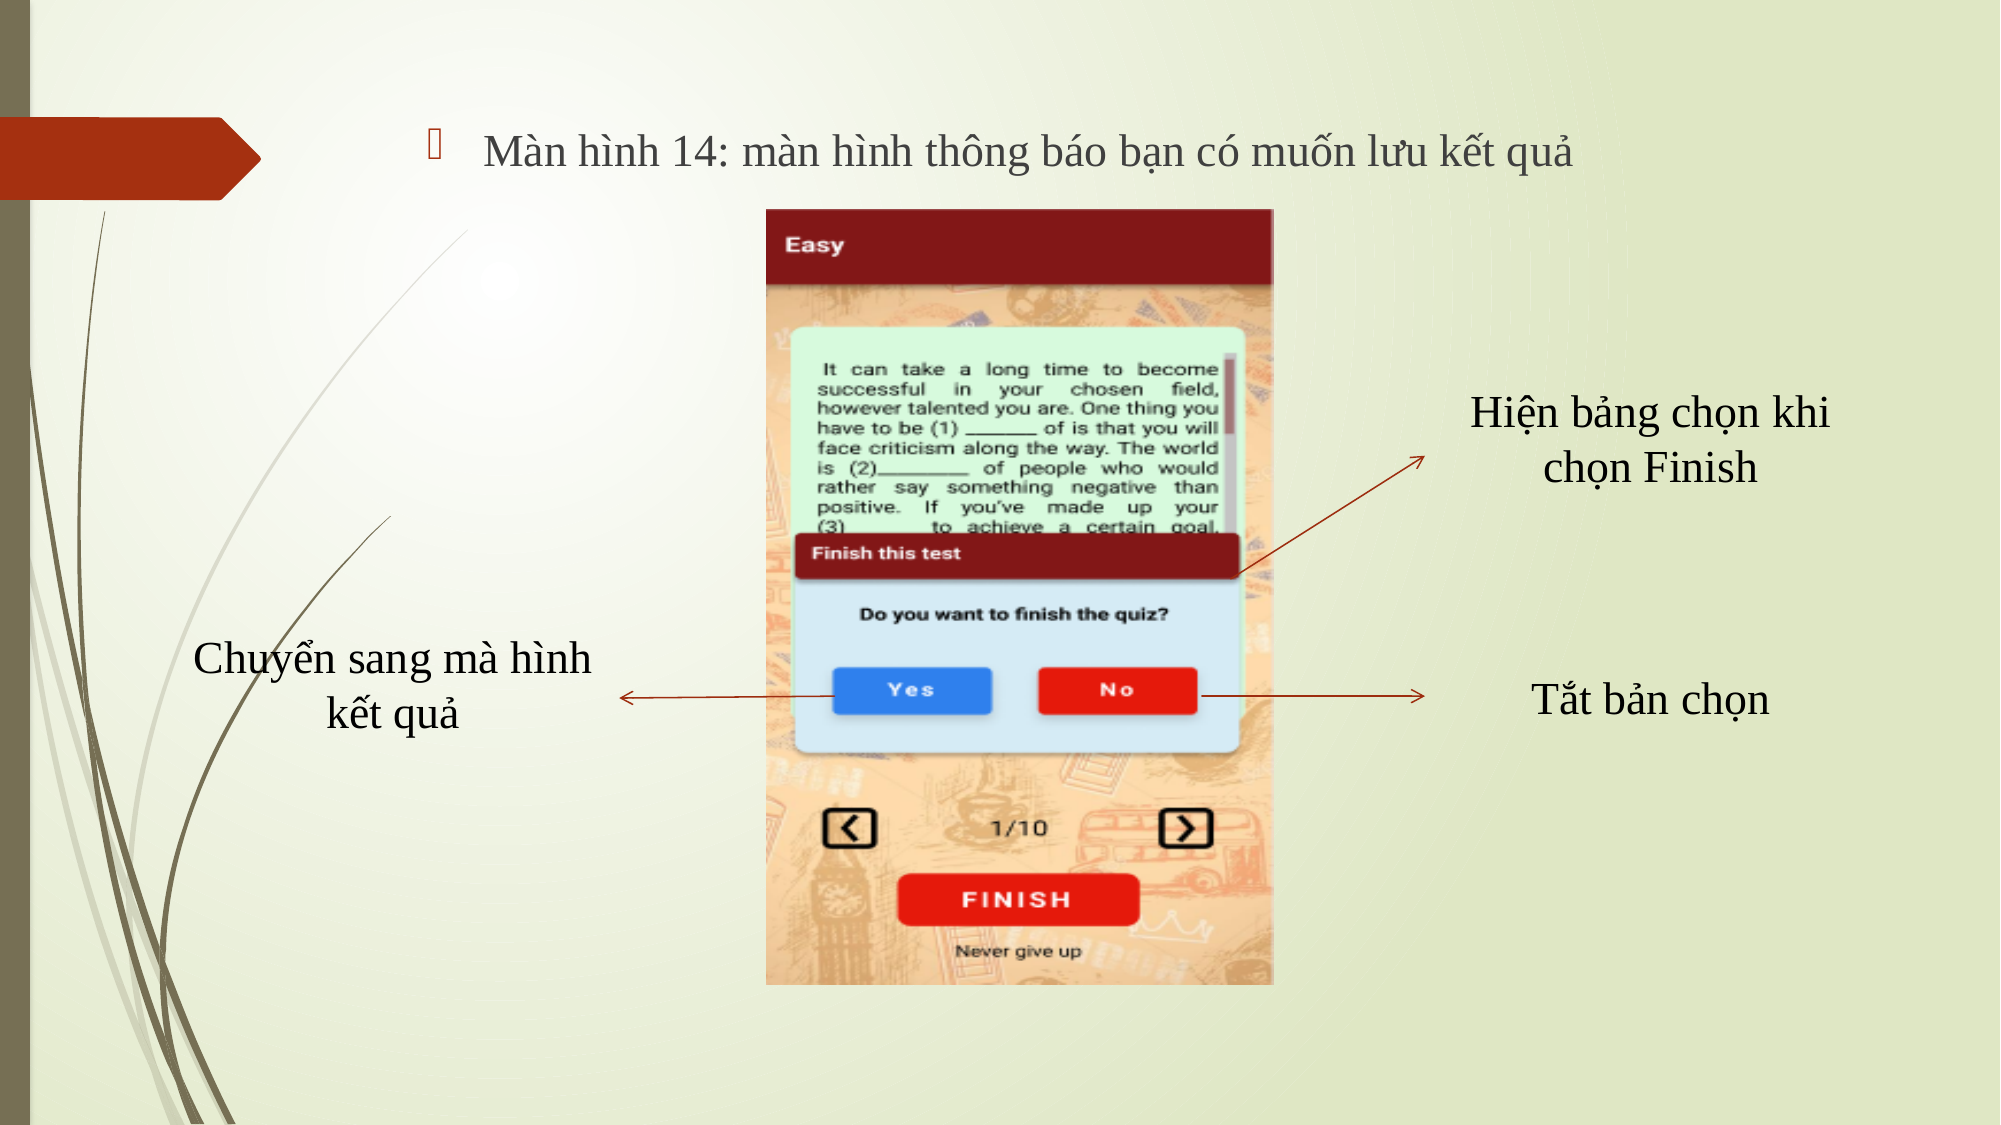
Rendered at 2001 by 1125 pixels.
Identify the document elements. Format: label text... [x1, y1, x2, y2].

list Màn hình 14: màn hình thông báo bạn có muốn lưu kết quả [412, 113, 1875, 210]
text_box Chuyển sang mà hình kết quả [166, 629, 620, 736]
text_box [1230, 455, 1426, 580]
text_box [618, 695, 835, 699]
text_box Hiện bảng chọn khi chọn Finish [1424, 383, 1878, 490]
text_box Tắt bản chọn [1424, 643, 1878, 749]
picture [766, 209, 1275, 985]
